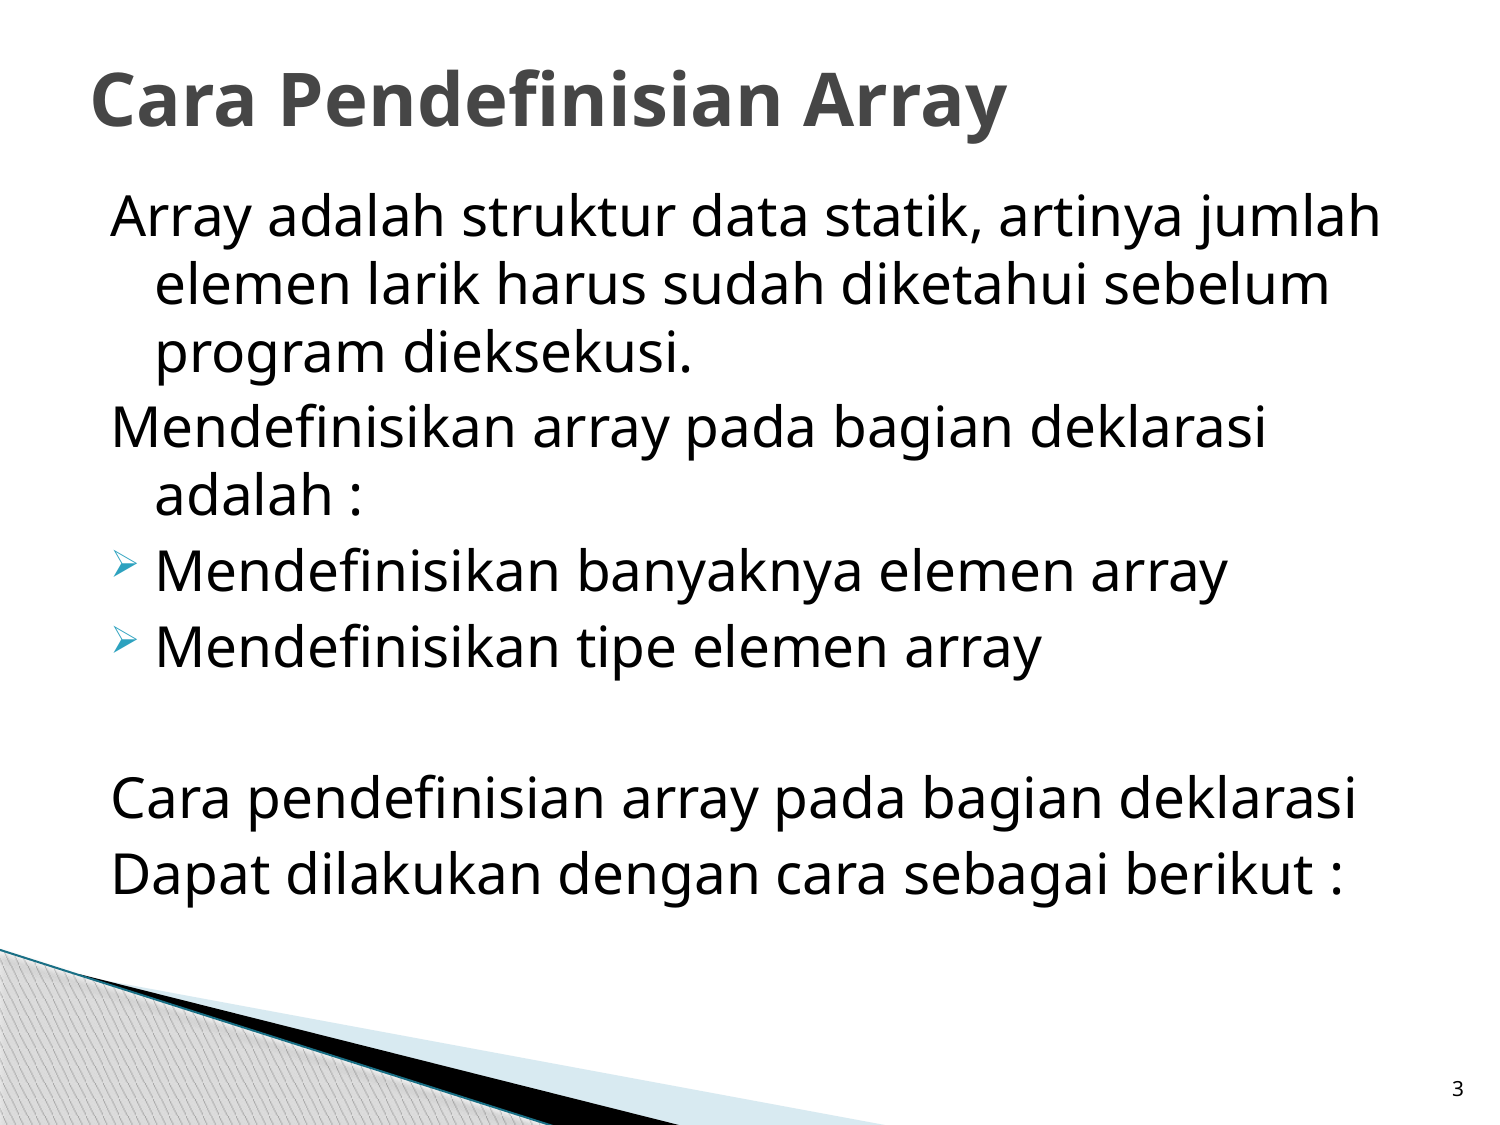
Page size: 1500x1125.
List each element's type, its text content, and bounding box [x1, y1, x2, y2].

title Cara Pendefinisian Array [75, 45, 1425, 149]
slide_number 3 [1418, 1051, 1479, 1112]
list Array adalah struktur data statik, artinya jumlah elemen larik harus sudah diketahui sebelum program dieksekusi. Mendefinisikan array pada bagian deklarasi adalah : Mendefinisikan banyaknya elemen array Mendefinisikan tipe elemen array Cara pendefinisian array pada bagian deklarasi Dapat dilakukan dengan cara sebagai berikut : [76, 172, 1427, 916]
